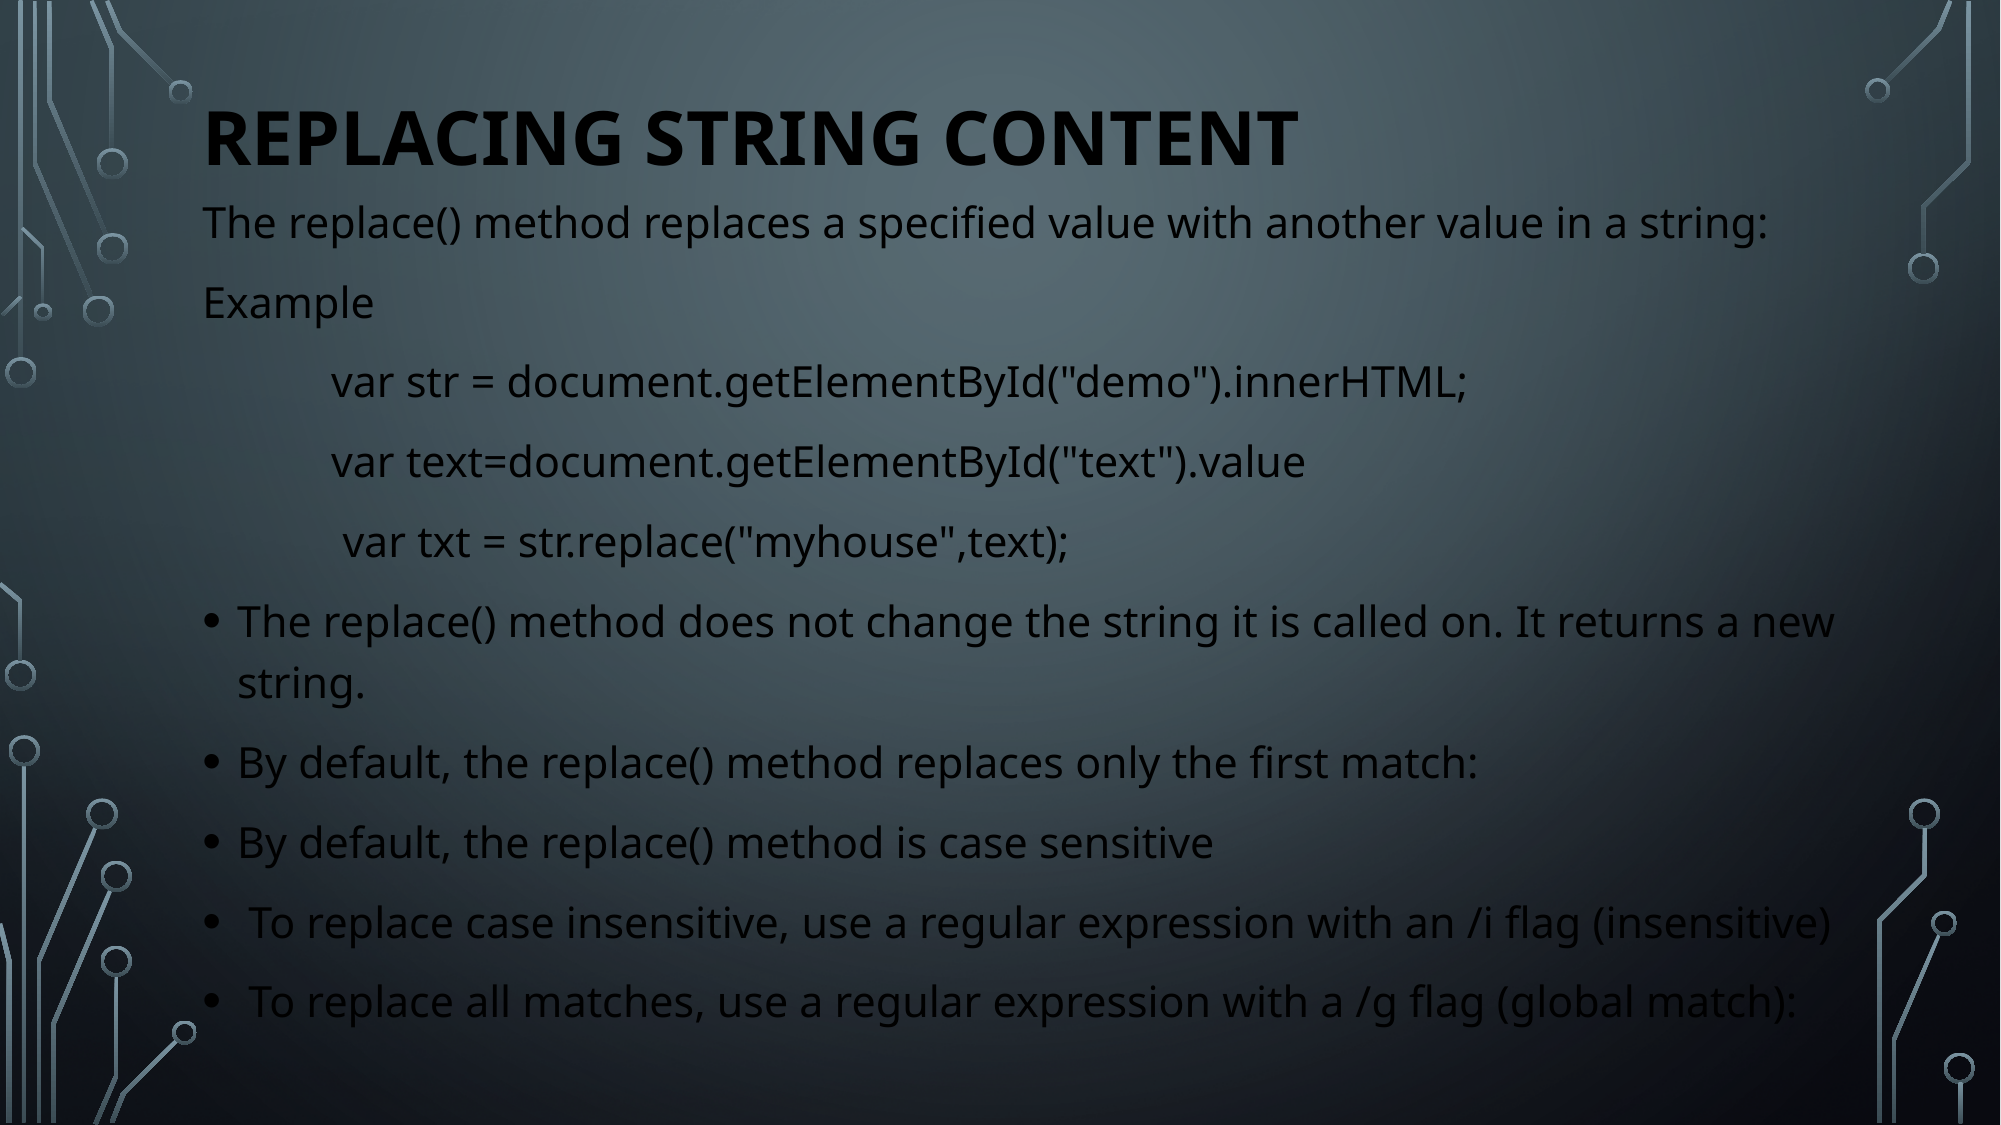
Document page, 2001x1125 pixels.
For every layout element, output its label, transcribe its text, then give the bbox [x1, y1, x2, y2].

title Replacing String Content [187, 20, 1813, 177]
list The replace() method replaces a specified value with another value in a string: Example var str = document.getElementById("demo").innerHTML; var text=document.getElementById("text").value var txt = str.replace("myhouse",text); The replace() method does not change the string it is called on. It returns a new string. By default, the replace() method replaces only the first match: By default, the replace() method is case sensitive To replace case insensitive, use a regular expression with an /i flag (insensitive) To replace all matches, use a regular expression with a /g flag (global match): [187, 177, 1857, 1063]
